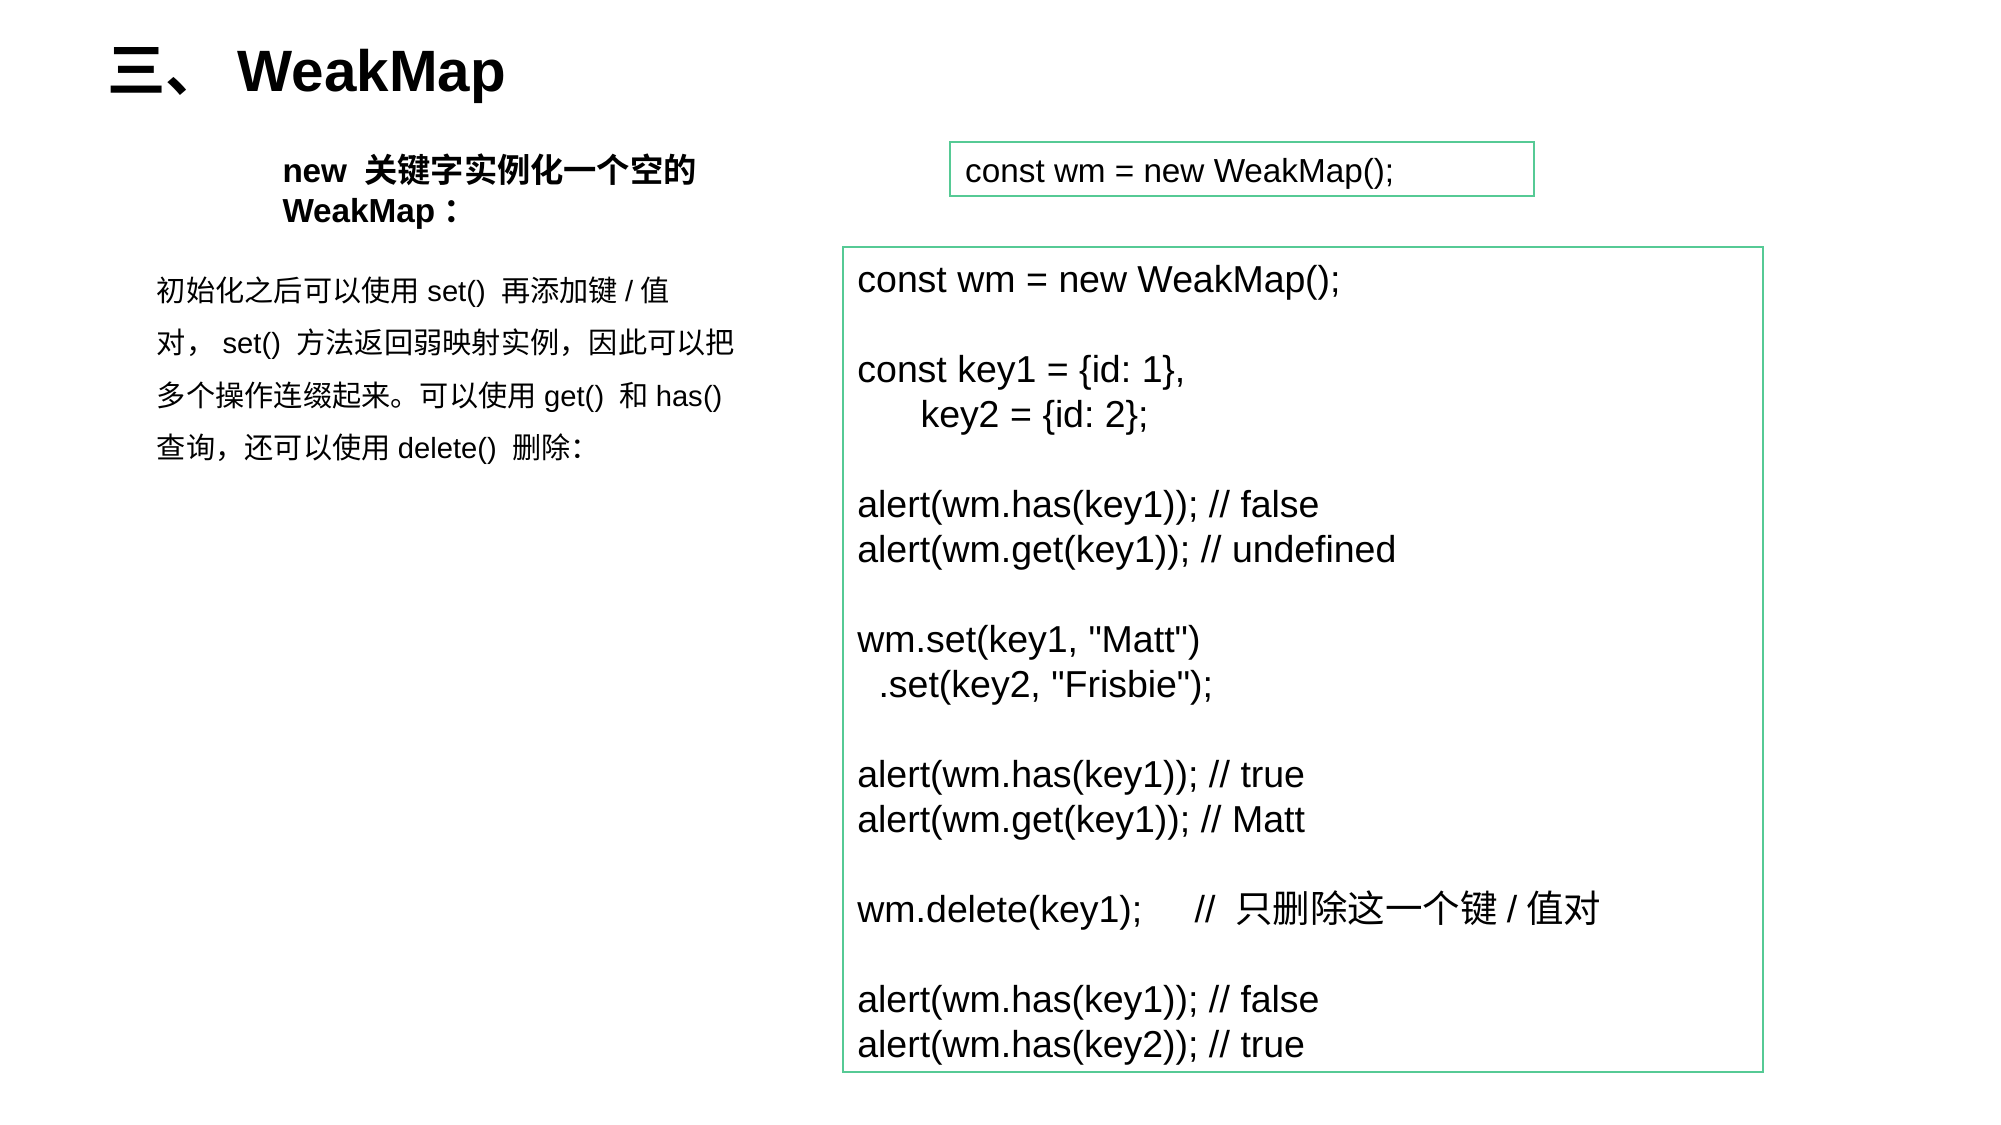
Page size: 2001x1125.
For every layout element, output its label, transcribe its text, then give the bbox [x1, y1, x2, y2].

text_box new 关键字实例化一个空的WeakMap： [267, 141, 903, 237]
text_box const wm = new WeakMap(); [949, 141, 1535, 197]
text_box const wm = new WeakMap(); const key1 = {id: 1}, key2 = {id: 2}; alert(wm.has(key1)); // false alert(wm.get(key1)); // undefined wm.set(key1, "Matt") .set(key2, "Frisbie"); alert(wm.has(key1)); // true alert(wm.get(key1)); // Matt wm.delete(key1); // 只删除这一个键/值对 alert(wm.has(key1)); // false alert(wm.has(key2)); // true [842, 246, 1764, 1073]
text_box 初始化之后可以使用set() 再添加键/值对，set() 方法返回弱映射实例，因此可以把多个操作连缀起来。可以使用get() 和has() 查询，还可以使用delete() 删除： [142, 247, 775, 472]
text_box 三、WeakMap [92, 25, 1108, 111]
